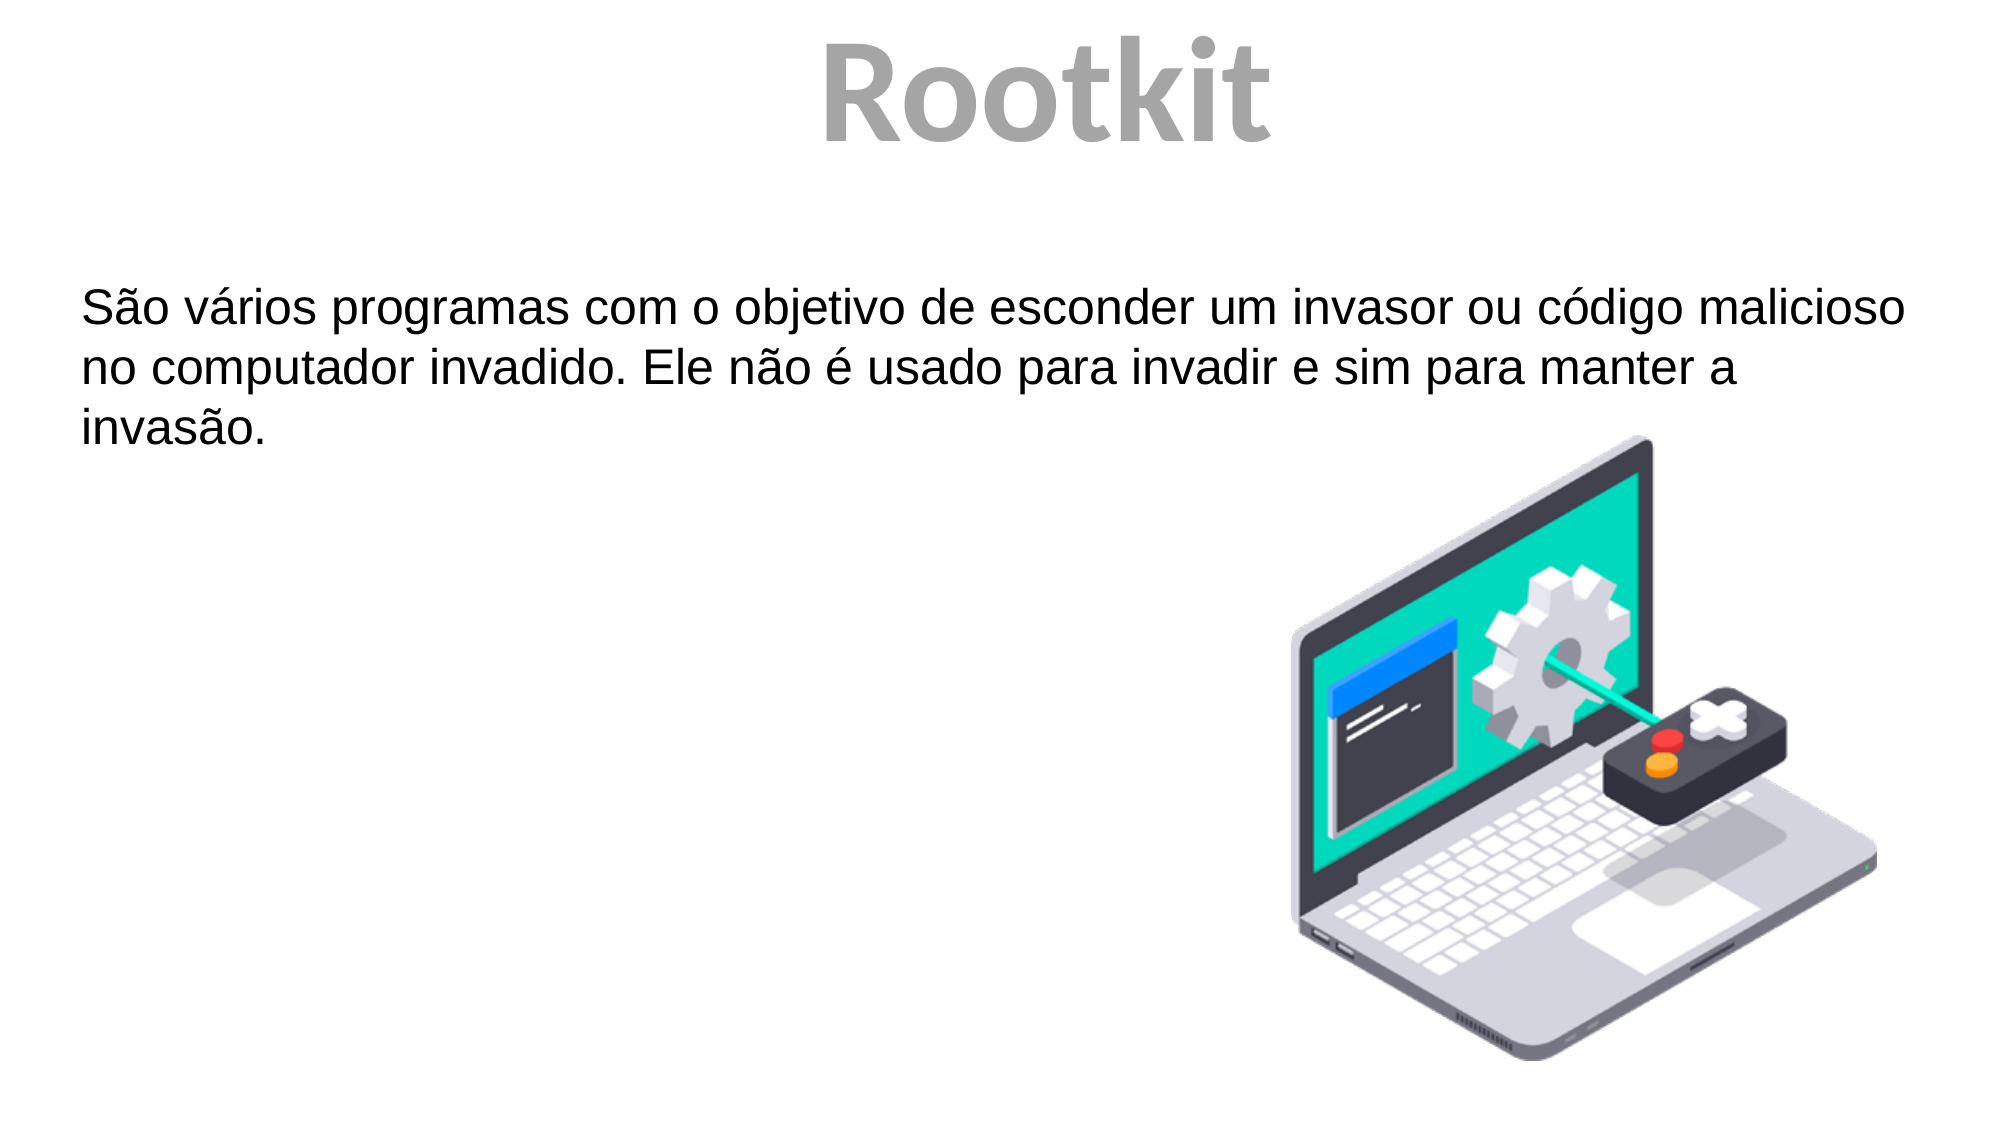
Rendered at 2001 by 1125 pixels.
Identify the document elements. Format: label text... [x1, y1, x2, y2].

picture [1291, 435, 1877, 1061]
text_box São vários programas com o objetivo de esconder um invasor ou código malicioso no computador invadido. Ele não é usado para invadir e sim para manter a invasão. [66, 267, 1932, 522]
text_box Rootkit [803, 0, 1290, 180]
